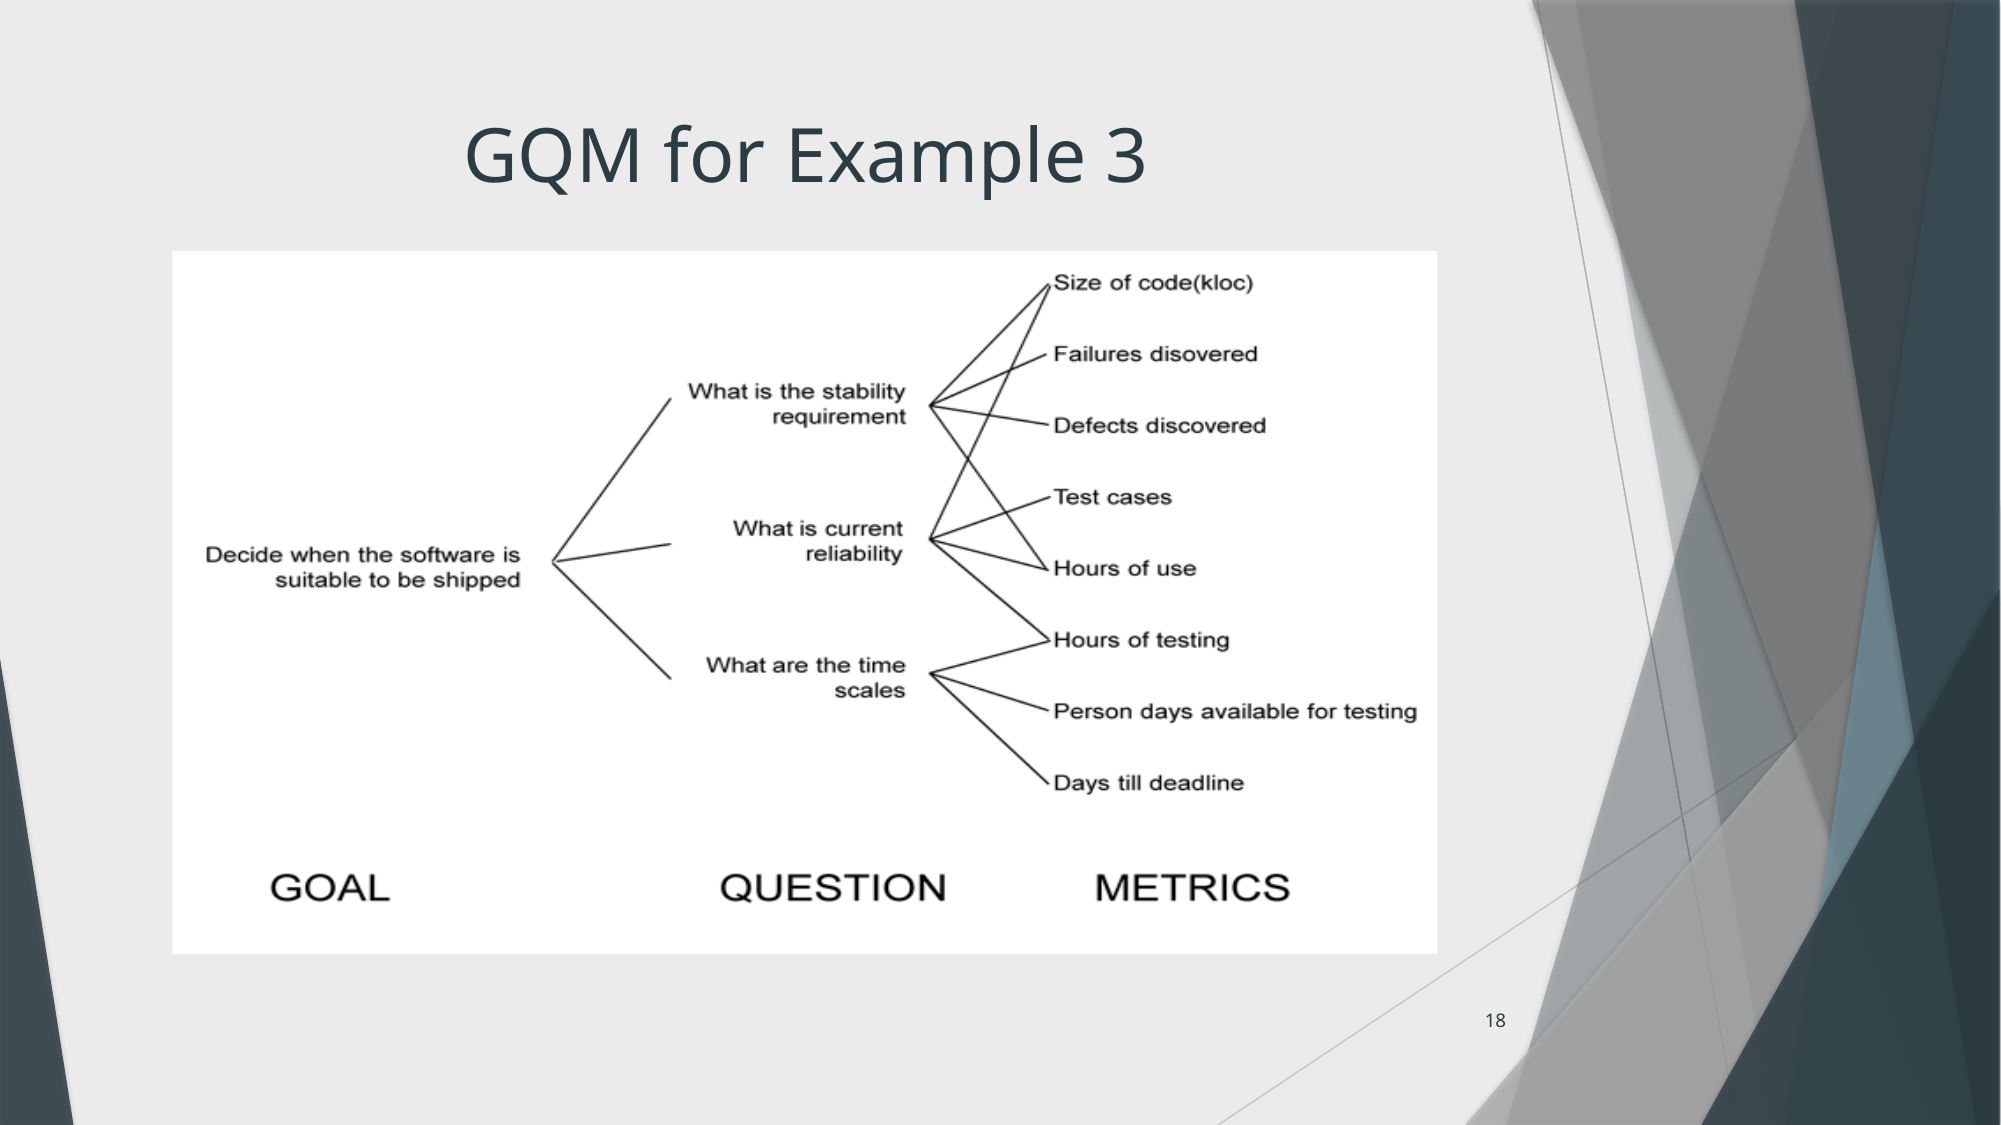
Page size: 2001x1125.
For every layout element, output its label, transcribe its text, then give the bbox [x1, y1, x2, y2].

title GQM for Example 3 [111, 99, 1522, 317]
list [171, 251, 1438, 954]
slide_number 18 [1409, 991, 1522, 1051]
